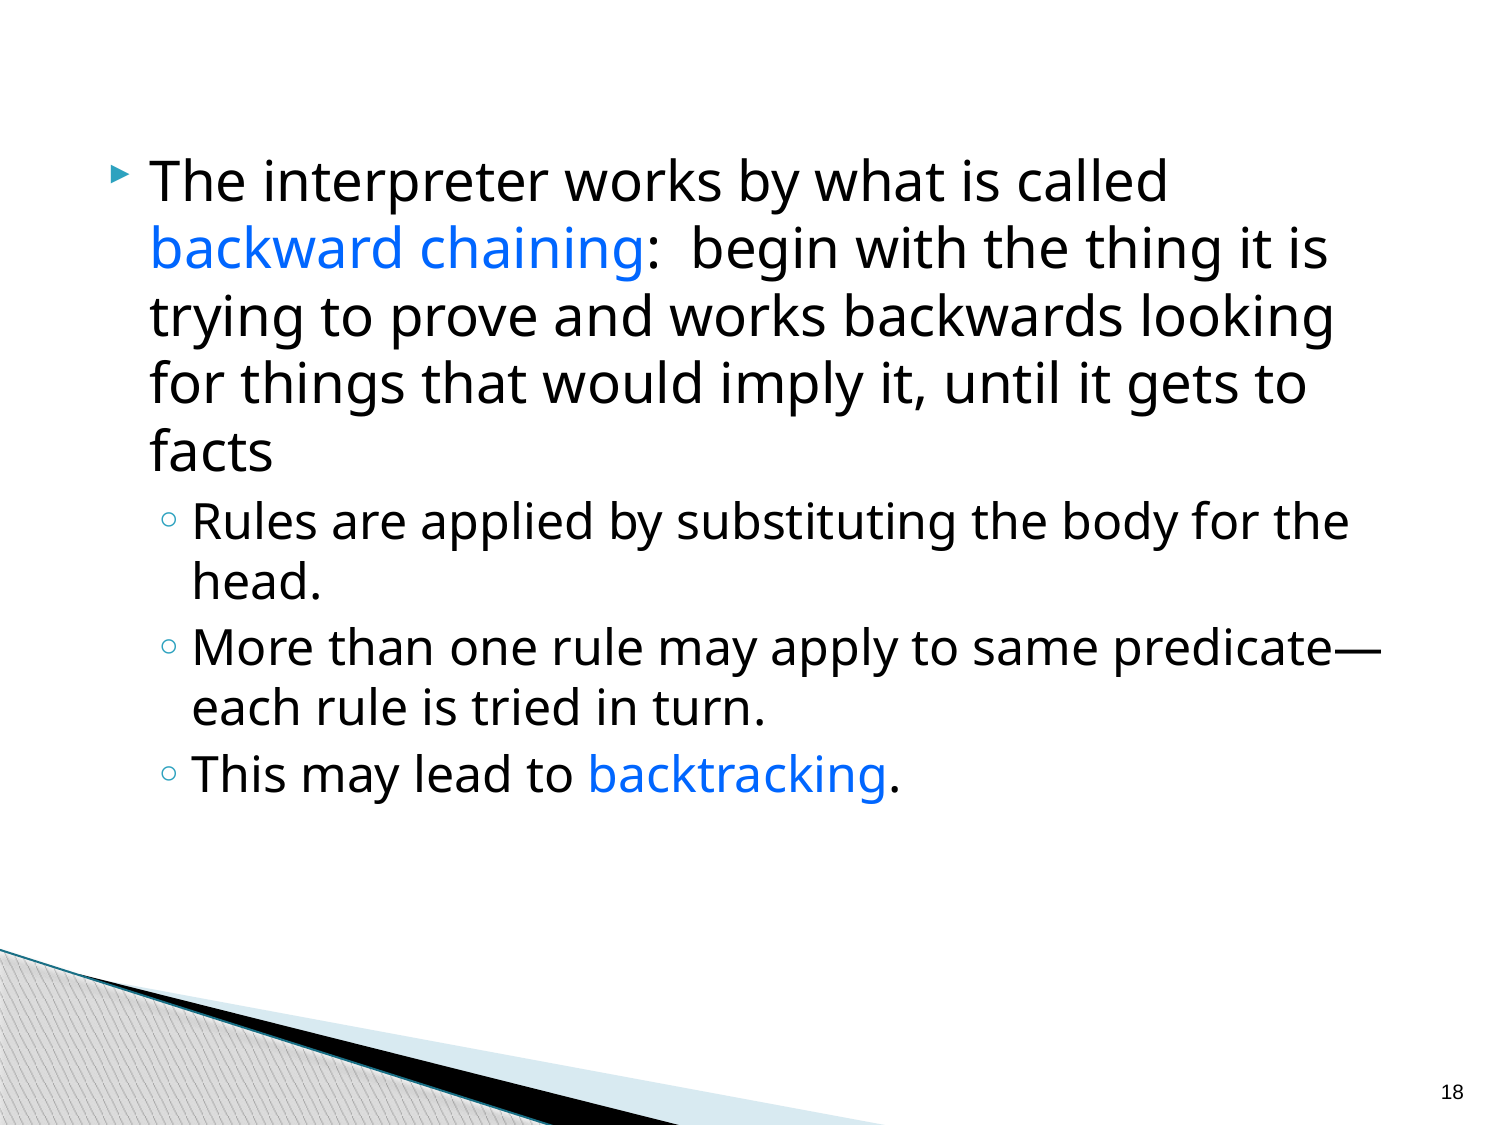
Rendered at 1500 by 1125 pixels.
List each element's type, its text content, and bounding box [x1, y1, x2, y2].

slide_number 18 [1418, 1051, 1479, 1112]
list The interpreter works by what is called backward chaining: begin with the thing it is trying to prove and works backwards looking for things that would imply it, until it gets to facts Rules are applied by substituting the body for the head. More than one rule may apply to same predicate—each rule is tried in turn. This may lead to backtracking. [75, 137, 1425, 1005]
